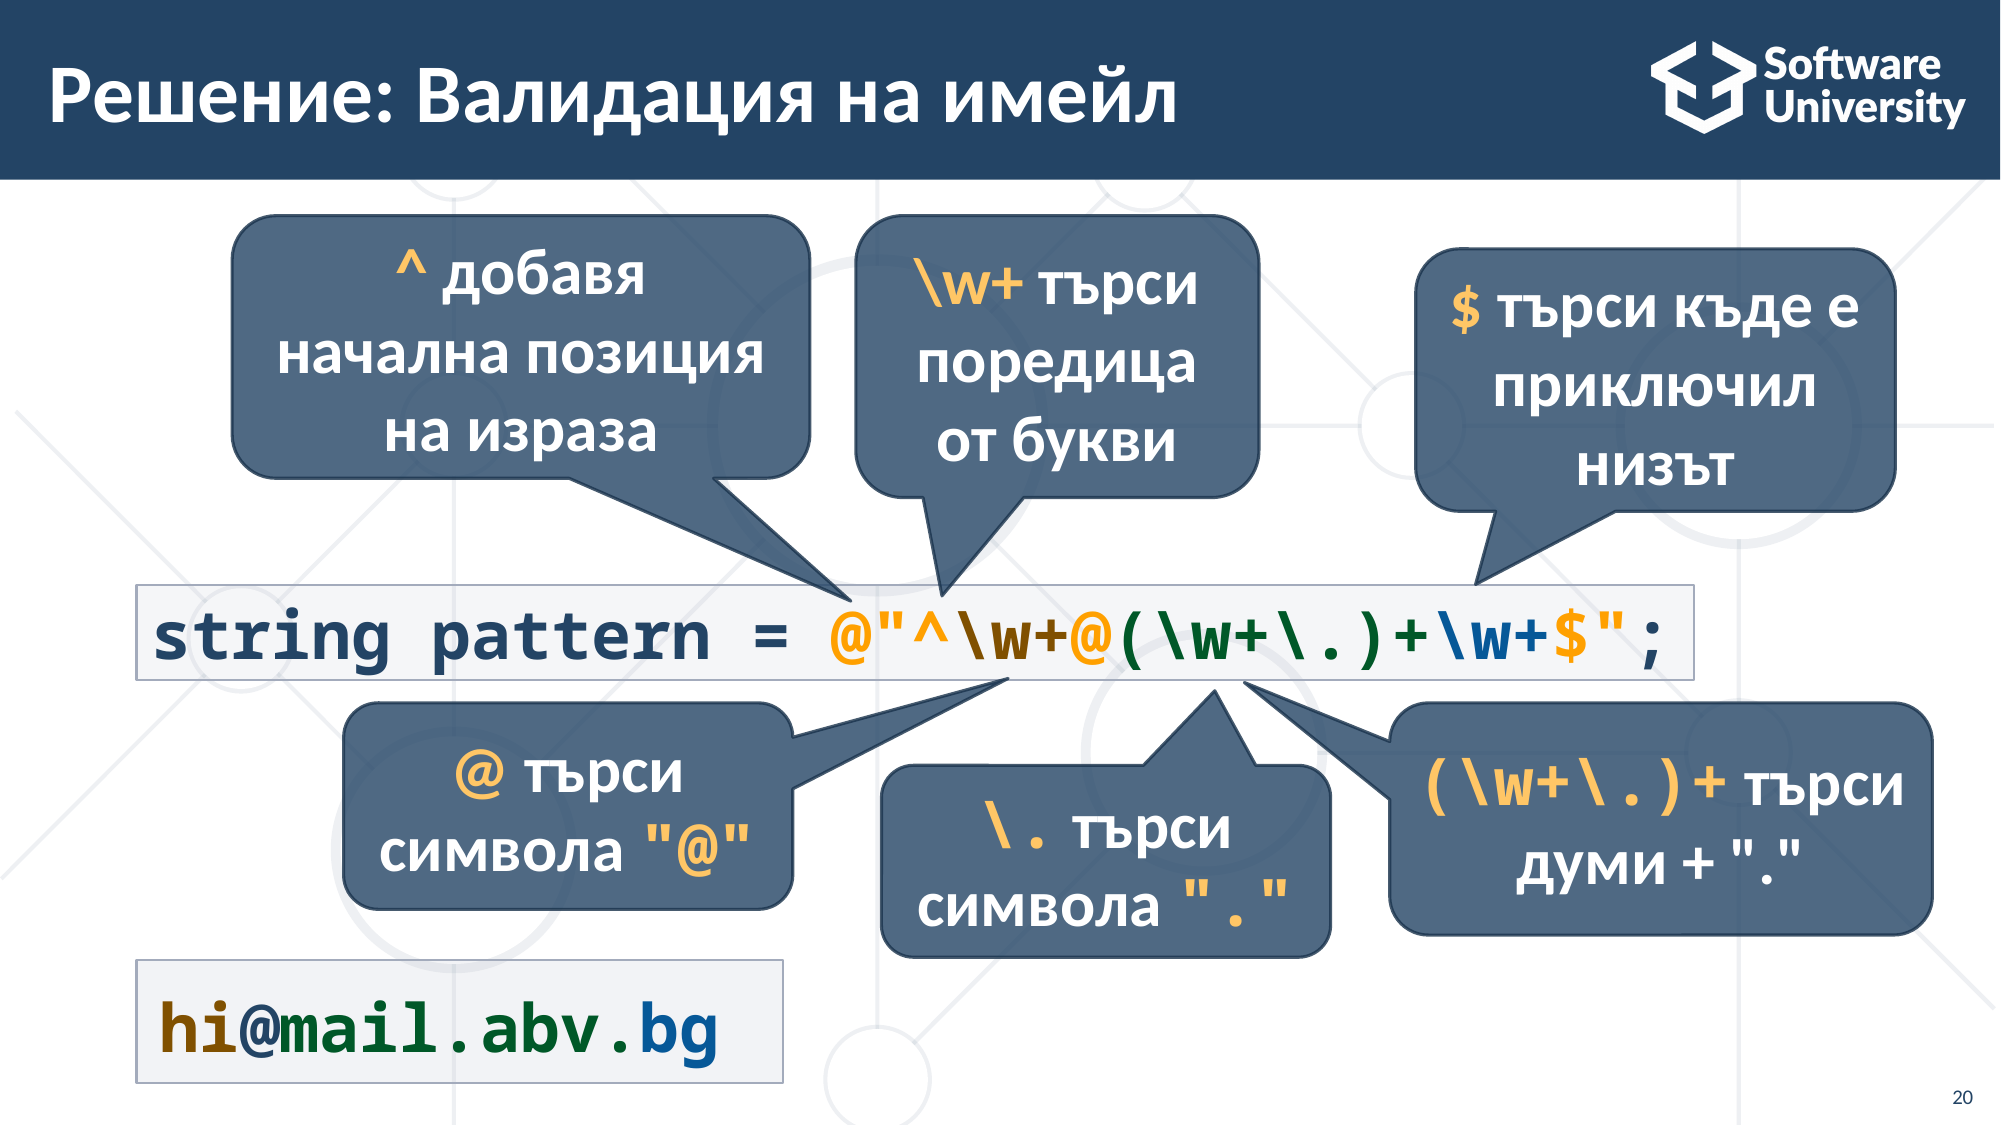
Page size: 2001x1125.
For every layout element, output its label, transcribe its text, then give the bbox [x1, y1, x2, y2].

title Решение: Валидация на имейл [31, 16, 1625, 162]
text_box $ търси къде е приключил низът [1413, 246, 1898, 587]
text_box \. търси символа "." [879, 688, 1333, 960]
text_box string pattern = @"^\w+@(\w+\.)+\w+$"; [136, 585, 1694, 680]
text_box @ търси символа "@" [341, 676, 1011, 912]
text_box (\w+\.)+ търси думи + "." [1242, 680, 1935, 938]
text_box \w+ търси поредица от букви [853, 213, 1262, 598]
picture [1651, 41, 1966, 134]
text_box hi@mail.abv.bg [136, 960, 783, 1084]
text_box ^ добавя начална позиция на израза [230, 213, 853, 604]
slide_number 20 [1927, 1067, 1989, 1117]
